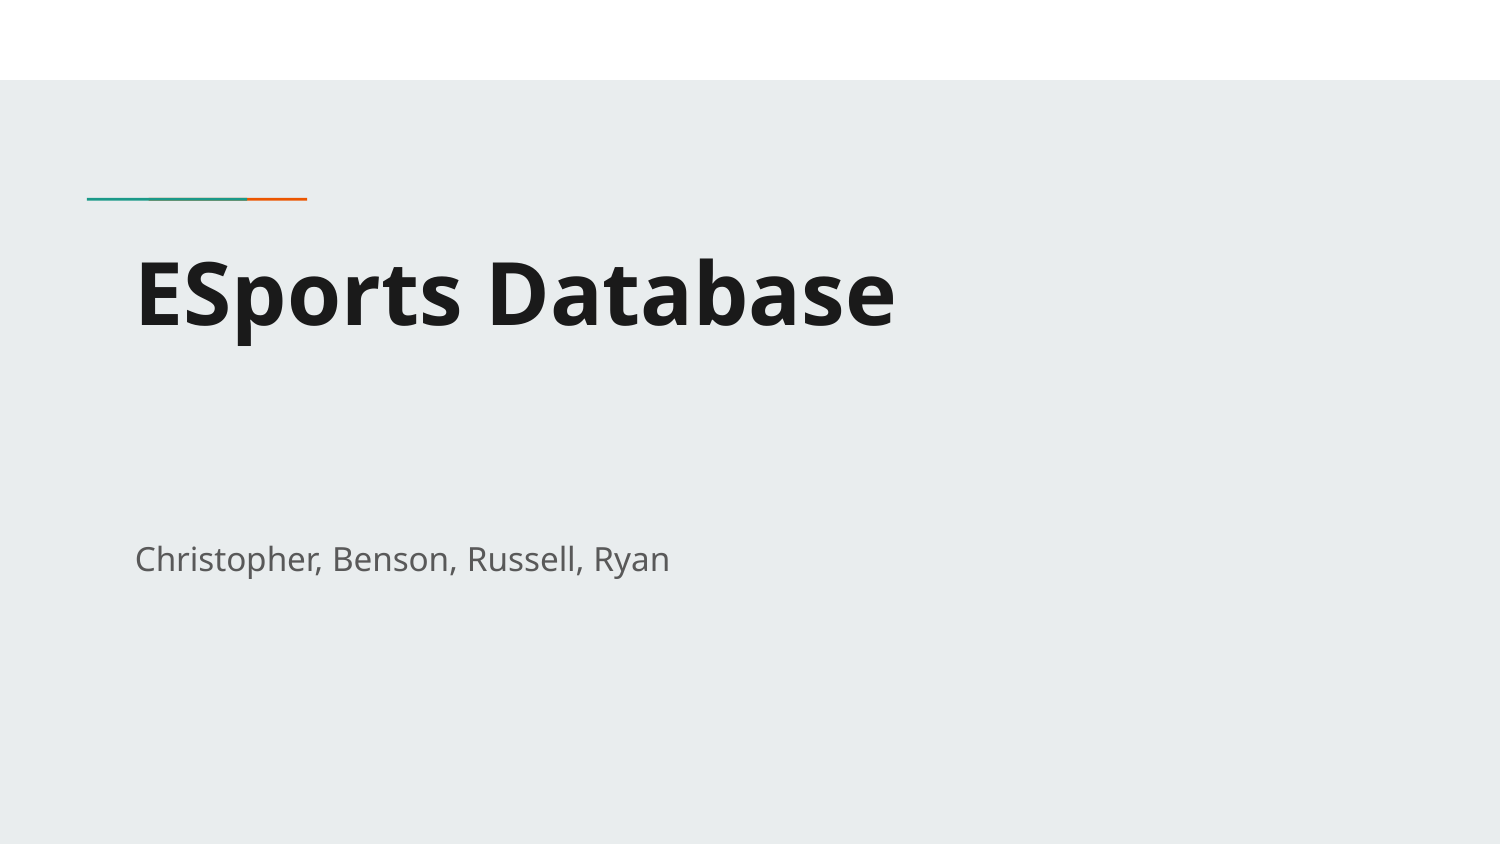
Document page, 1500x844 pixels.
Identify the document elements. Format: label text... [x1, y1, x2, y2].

subtitle Christopher, Benson, Russell, Ryan [119, 520, 1381, 610]
title ESports Database [119, 216, 1381, 490]
